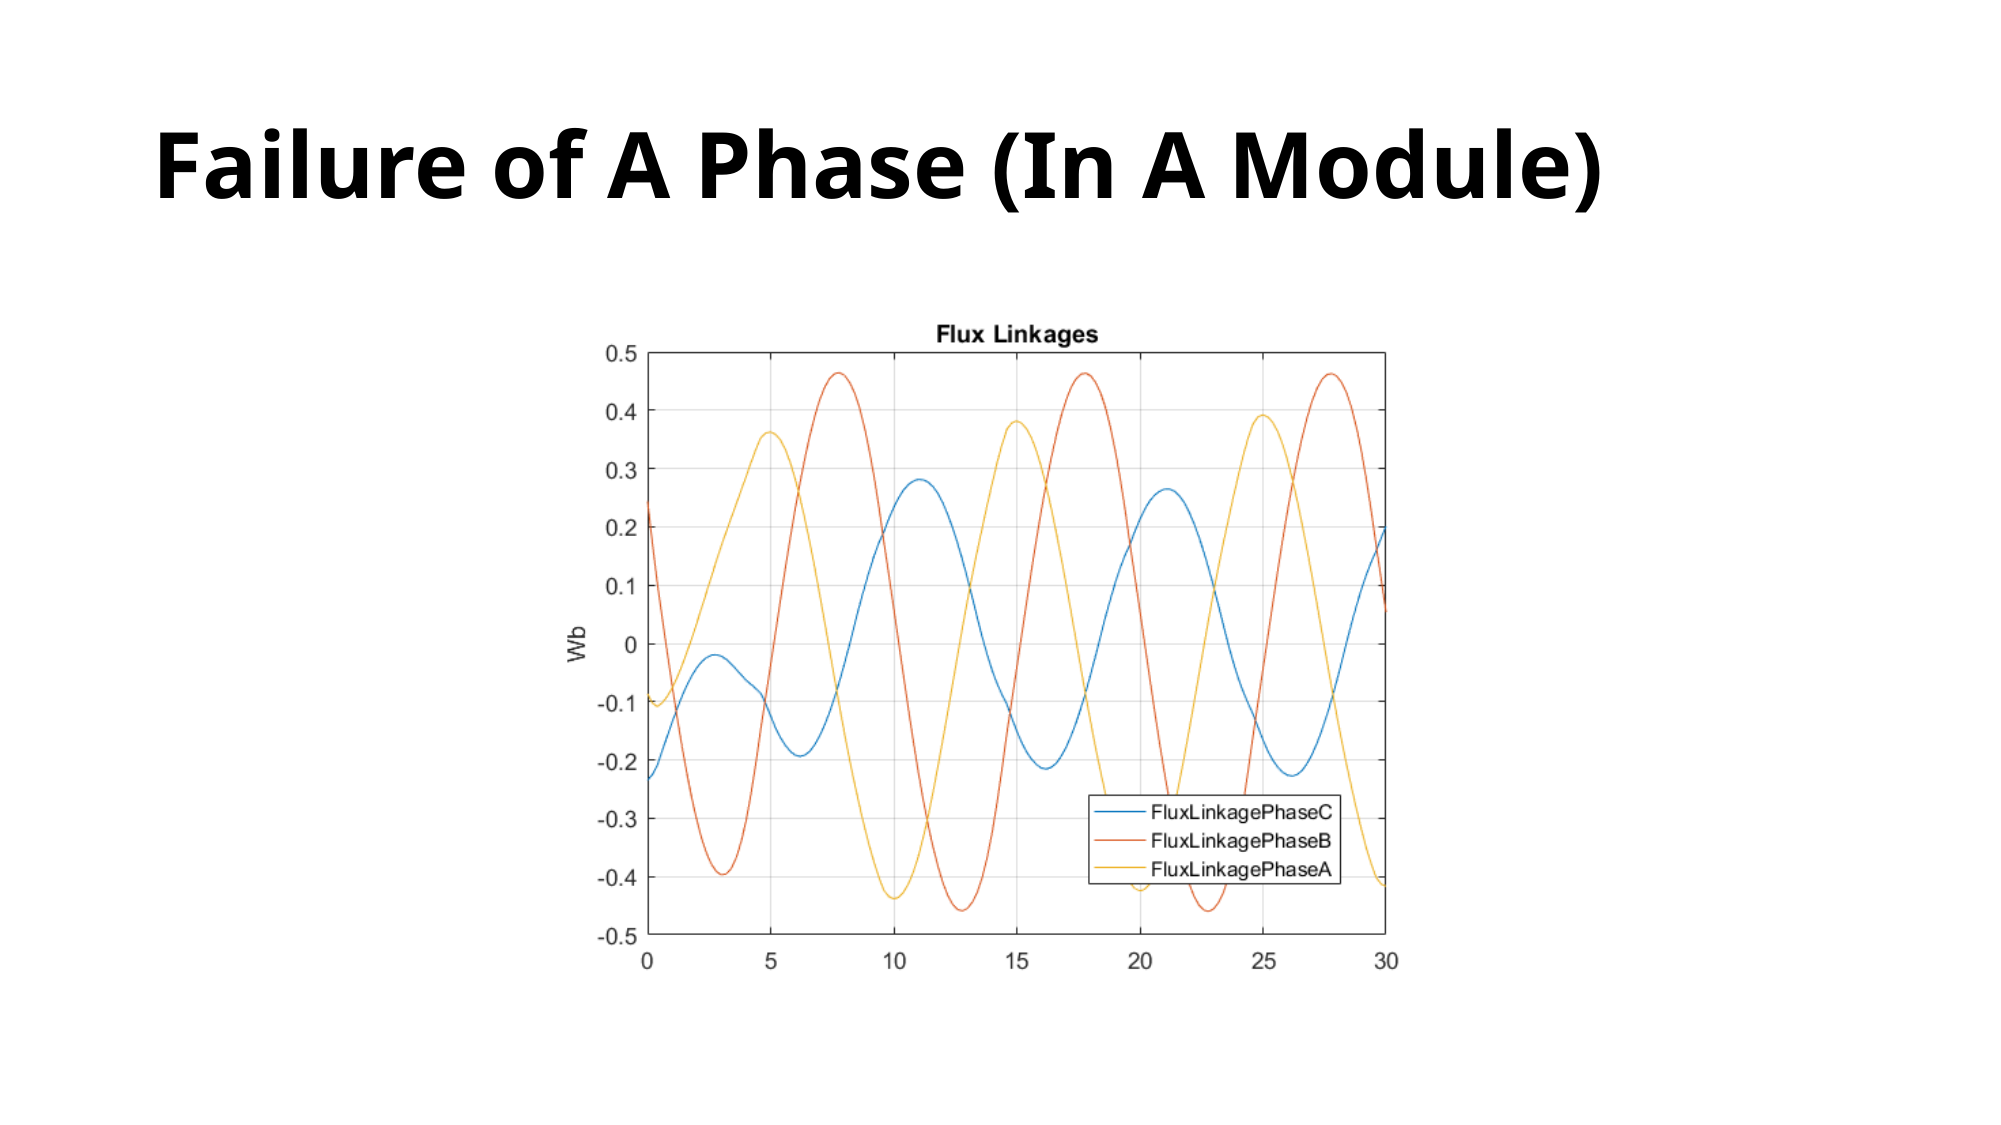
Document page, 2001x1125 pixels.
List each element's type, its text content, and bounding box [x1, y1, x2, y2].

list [524, 299, 1476, 1014]
title Failure of A Phase (In A Module) [137, 59, 1863, 278]
